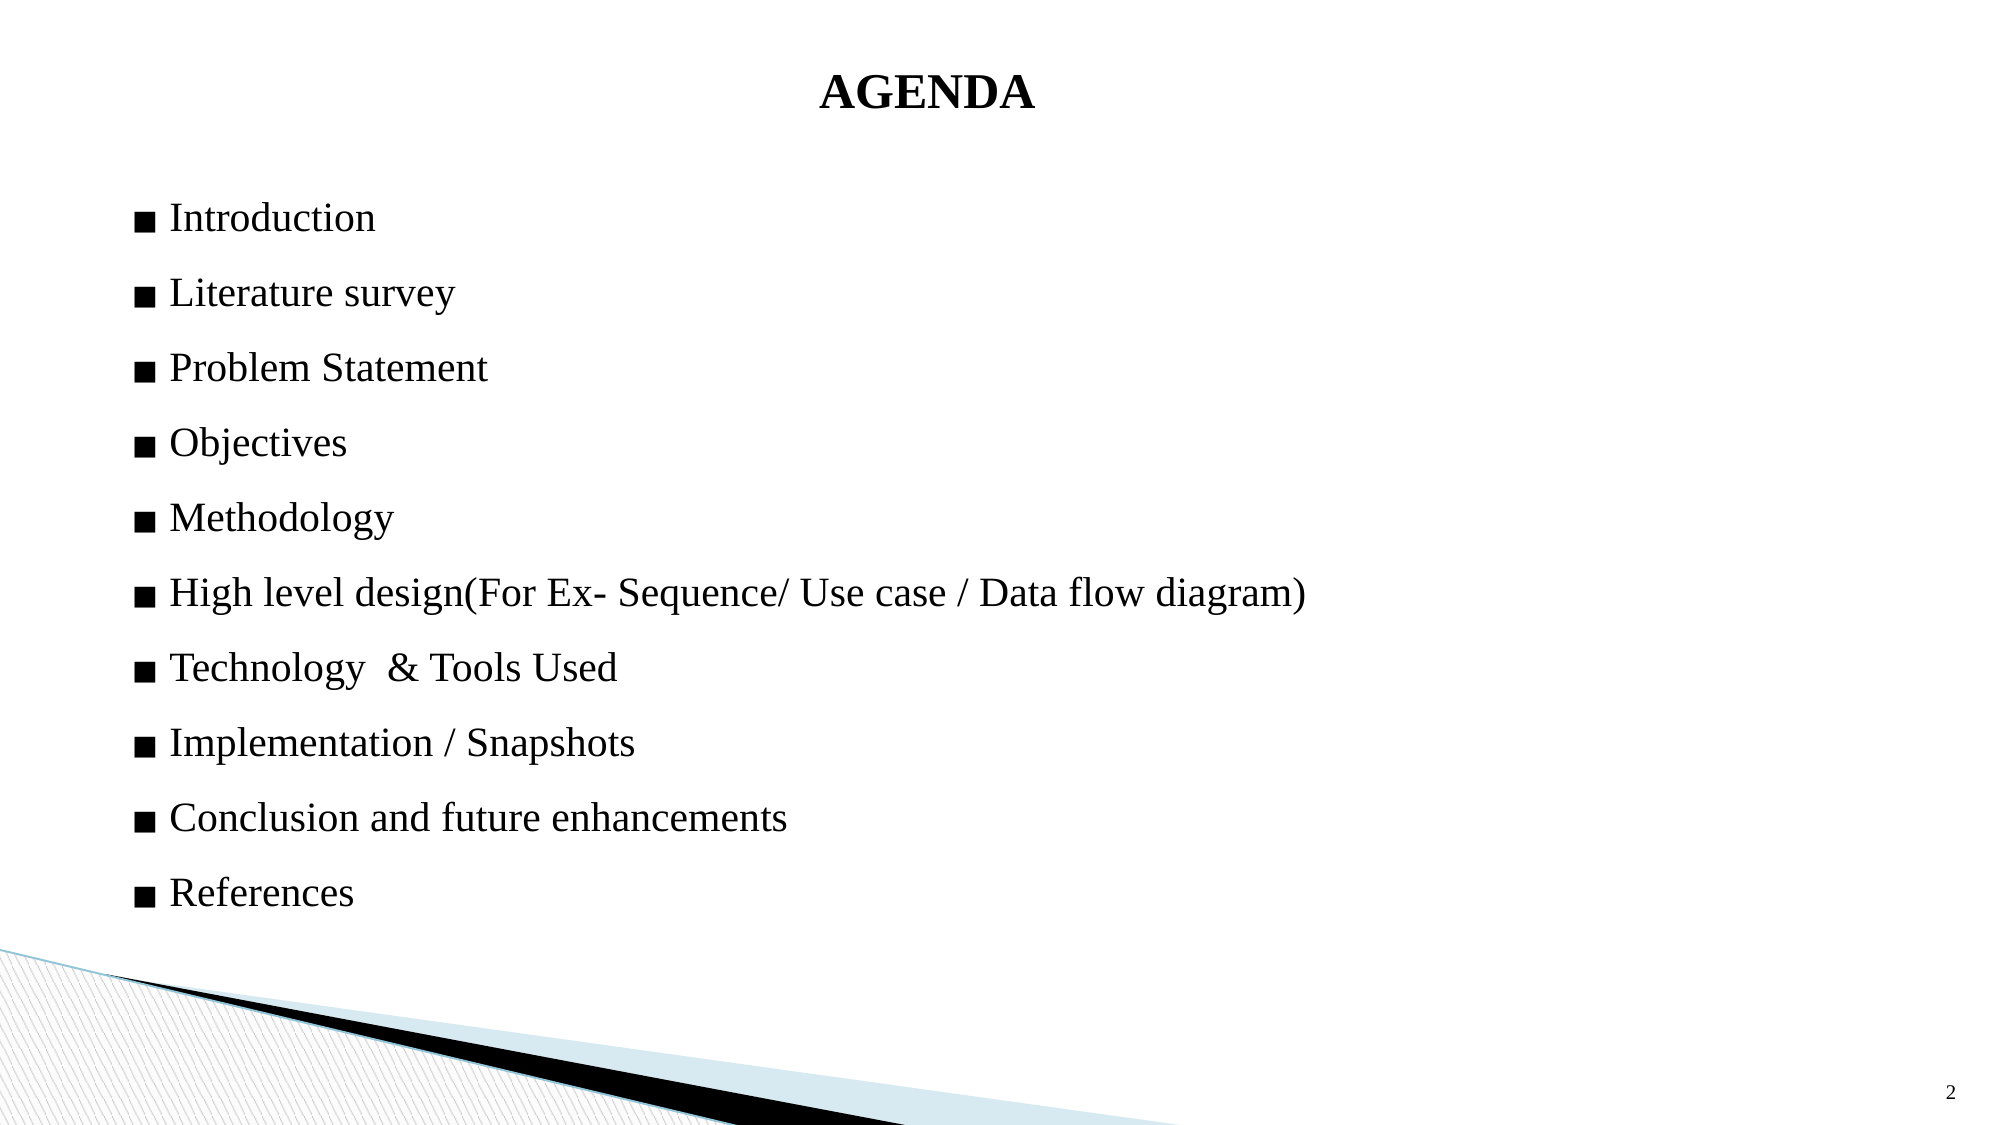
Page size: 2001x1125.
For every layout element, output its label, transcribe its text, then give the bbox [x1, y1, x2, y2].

text_box Introduction Literature survey Problem Statement Objectives Methodology High level design(For Ex- Sequence/ Use case / Data flow diagram) Technology & Tools Used Implementation / Snapshots Conclusion and future enhancements References [115, 20, 1846, 1058]
slide_number 2 [1891, 1051, 1972, 1112]
